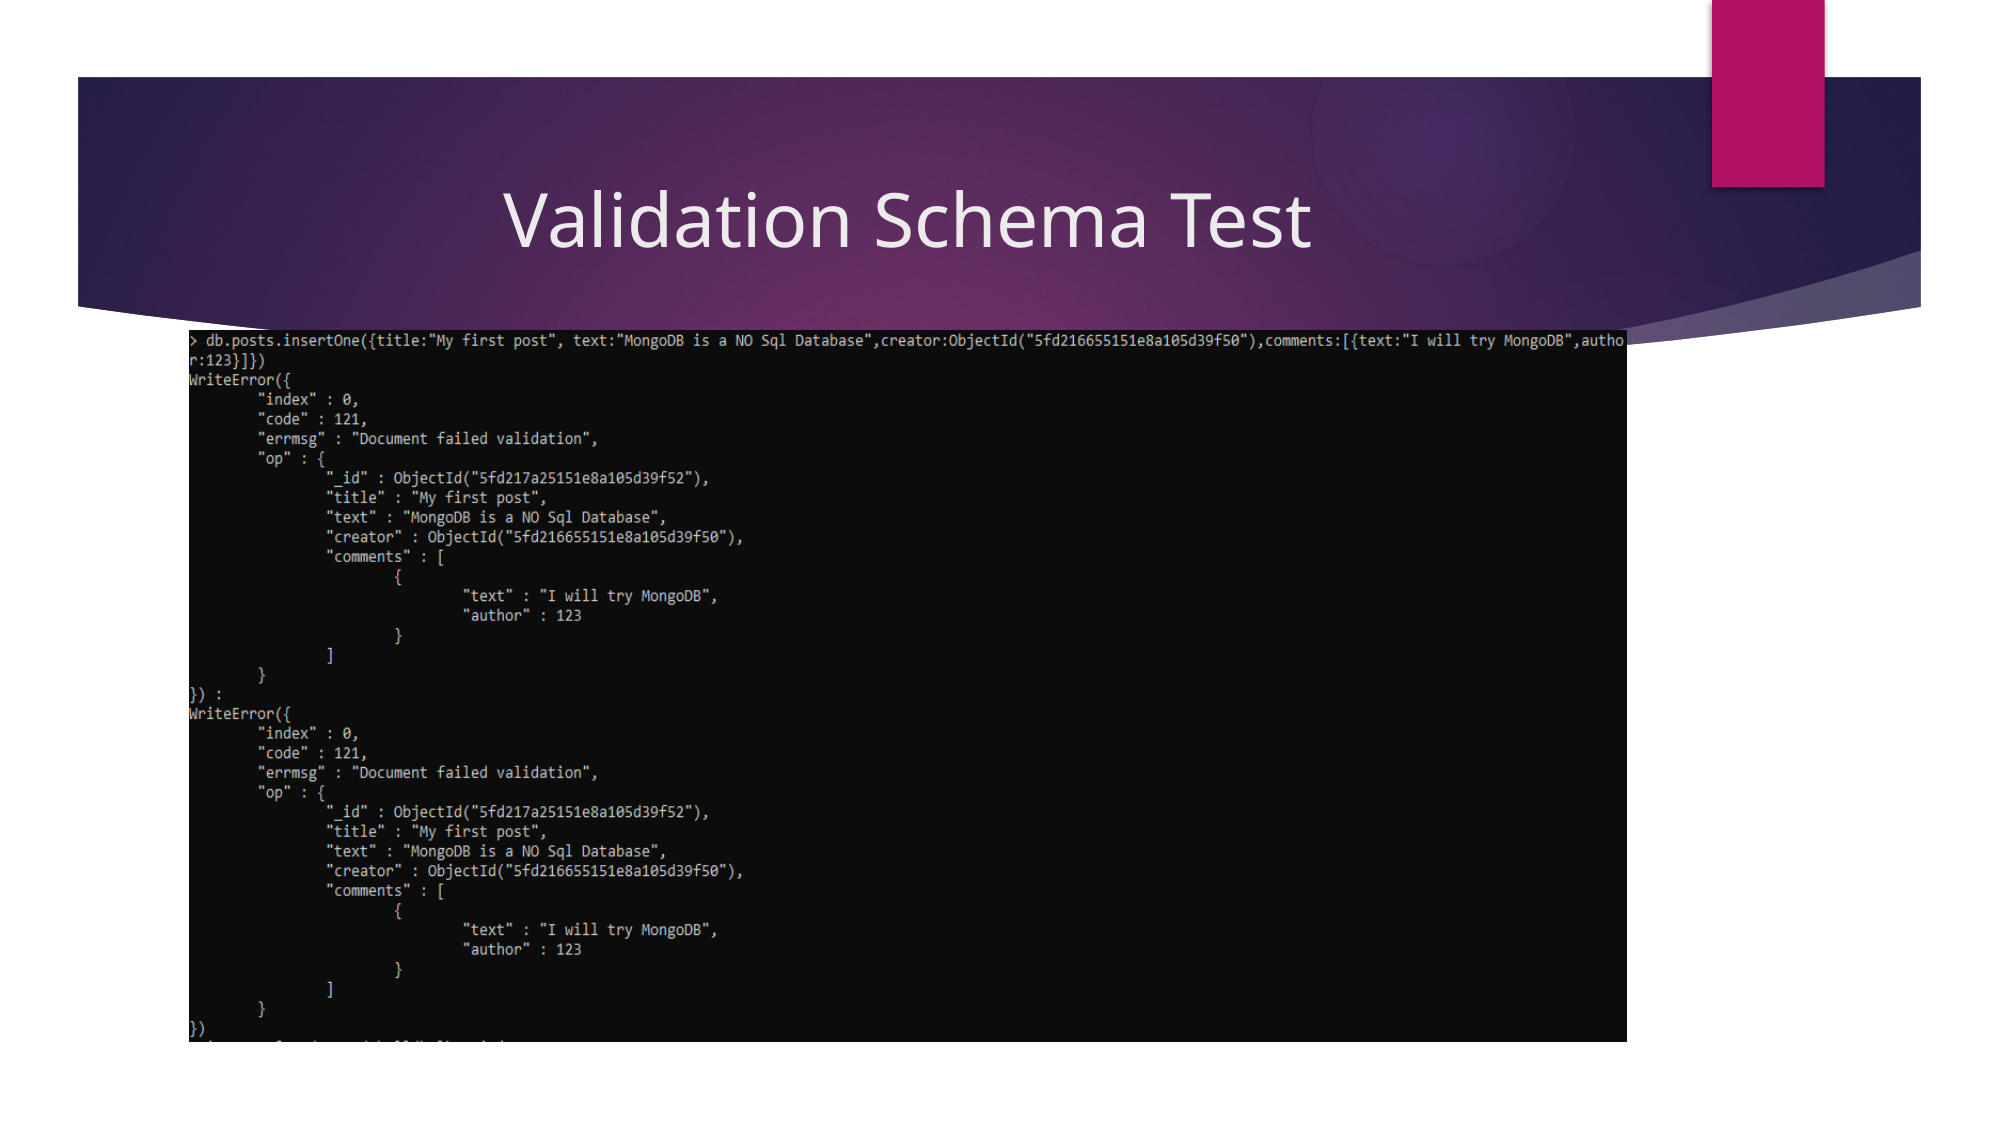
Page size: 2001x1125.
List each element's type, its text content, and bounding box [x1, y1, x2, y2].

title Validation Schema Test [189, 159, 1627, 276]
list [189, 329, 1627, 1042]
